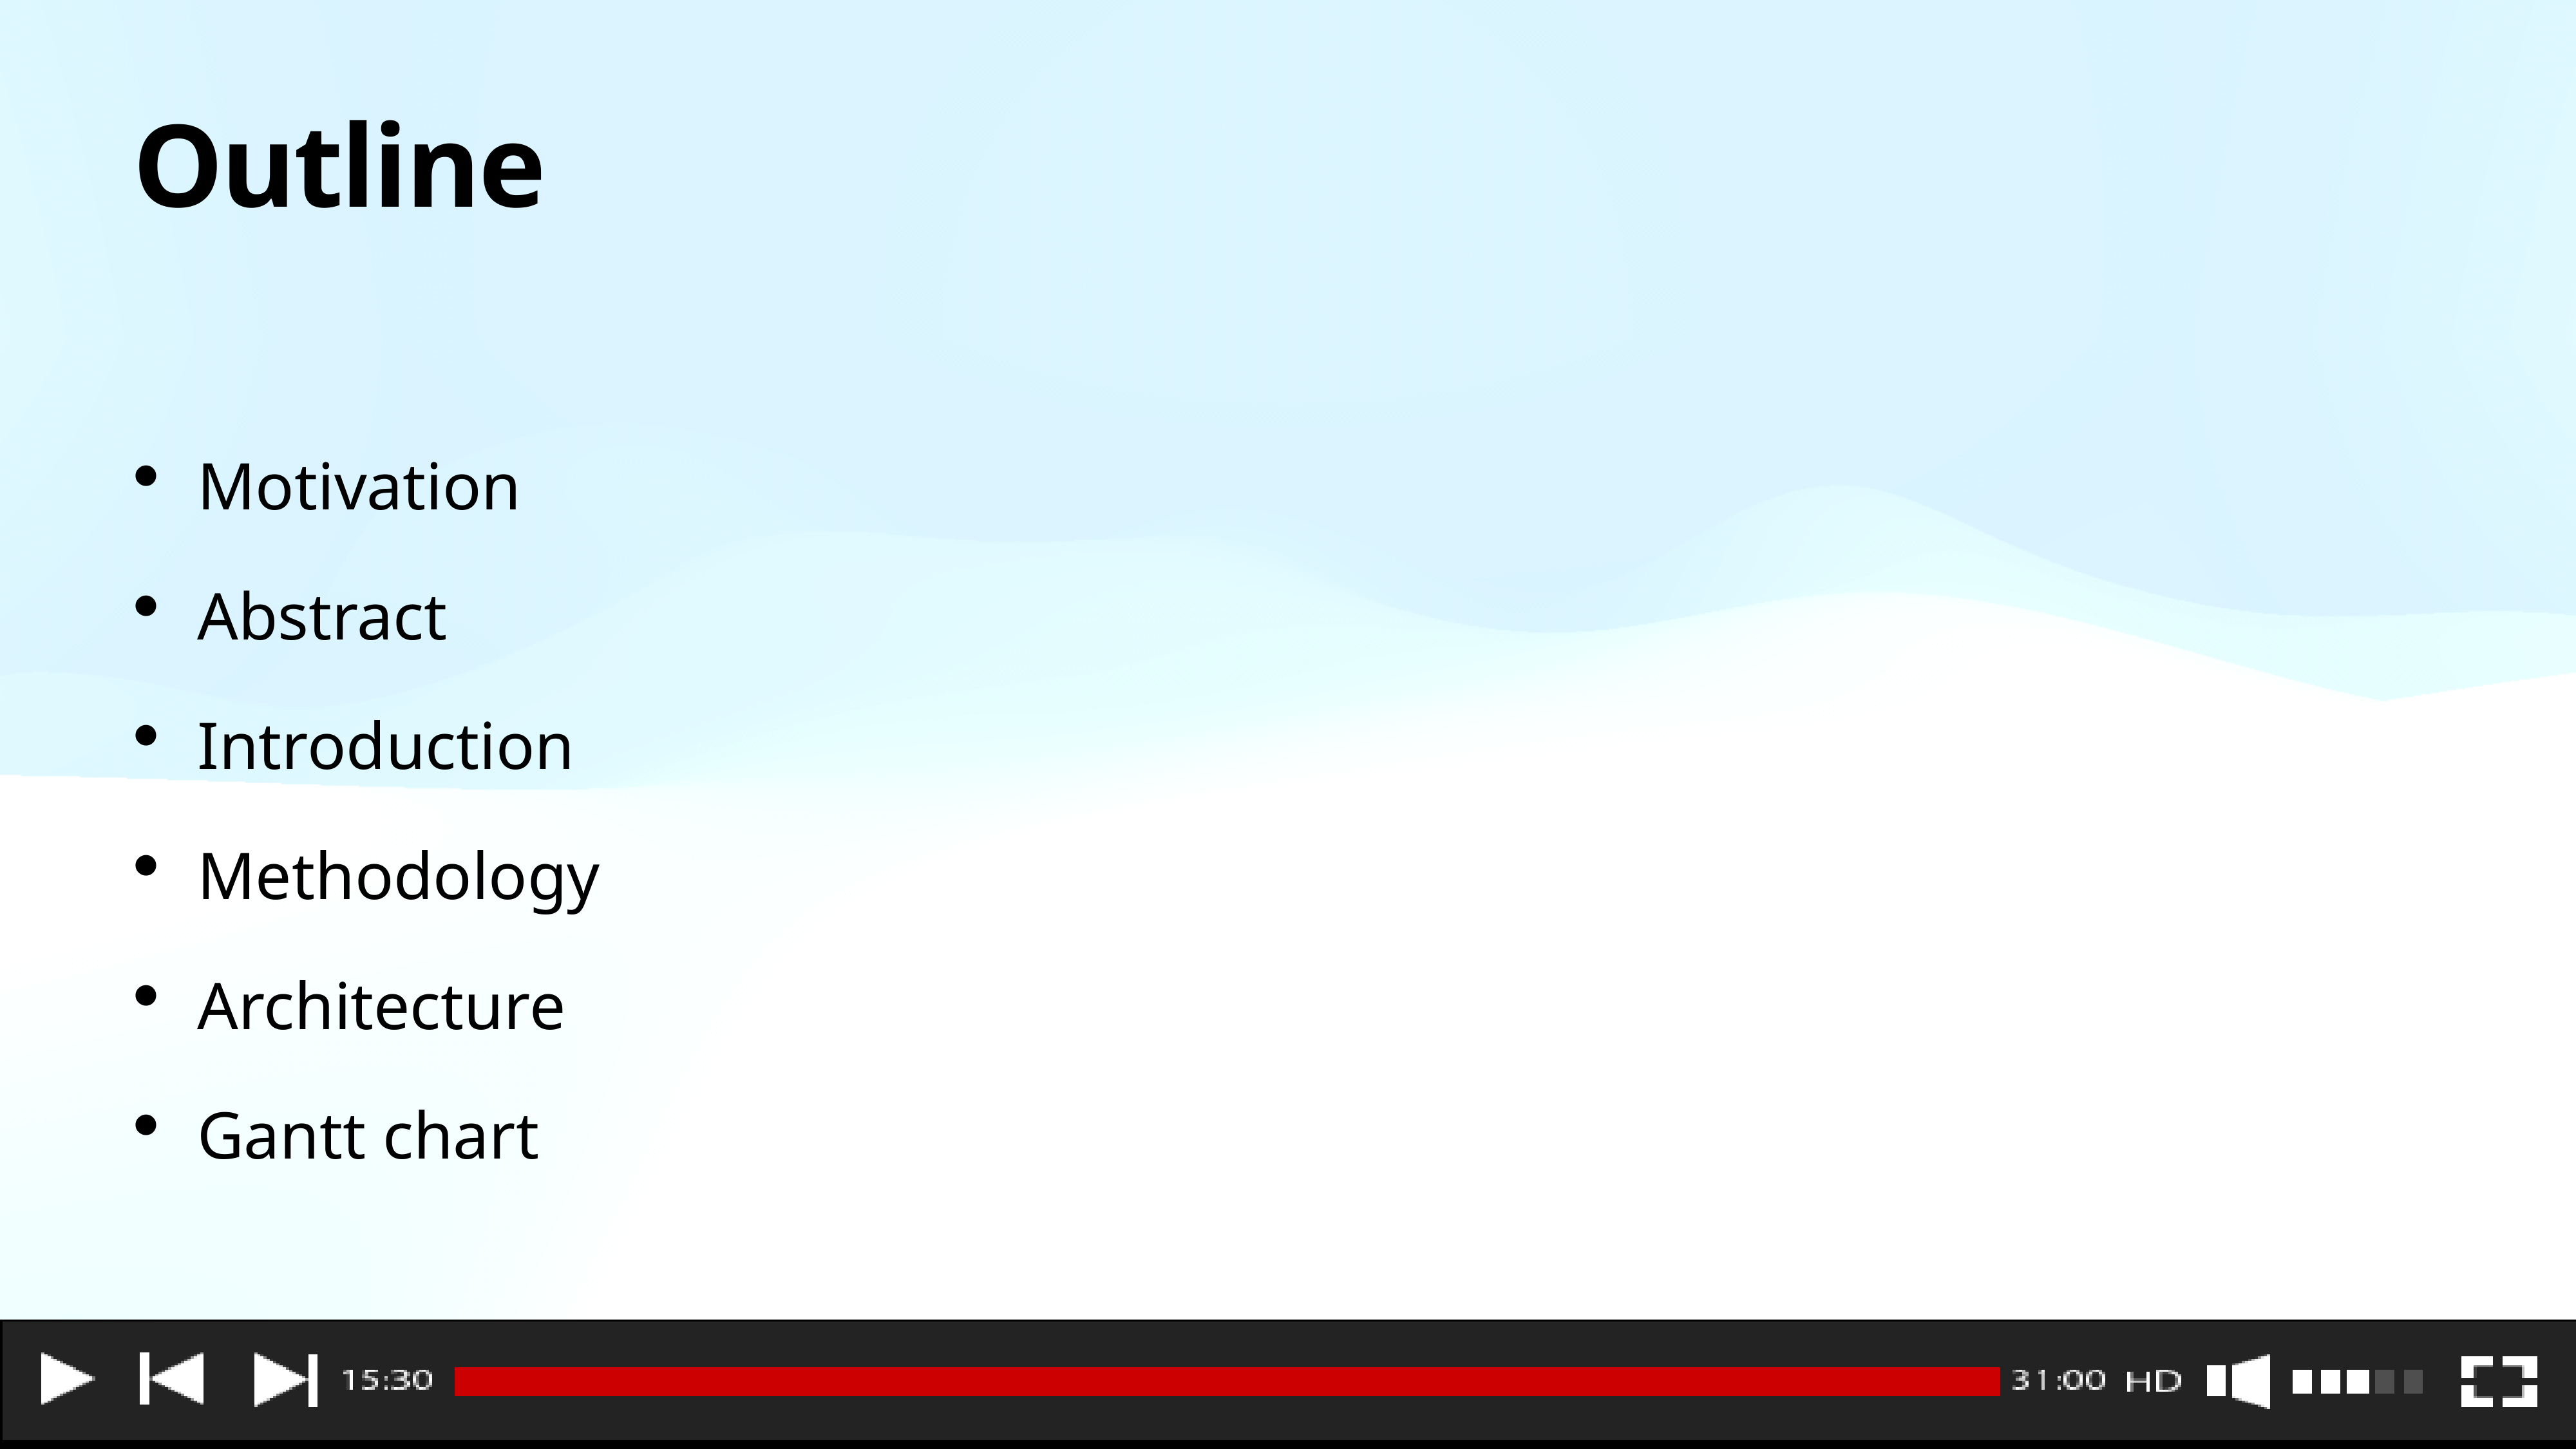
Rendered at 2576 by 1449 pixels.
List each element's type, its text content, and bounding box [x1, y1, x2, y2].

title Outline [127, 113, 2449, 266]
list Motivation Abstract Introduction Methodology Architecture Gantt chart [127, 448, 2449, 1320]
picture [0, 0, 2576, 1449]
